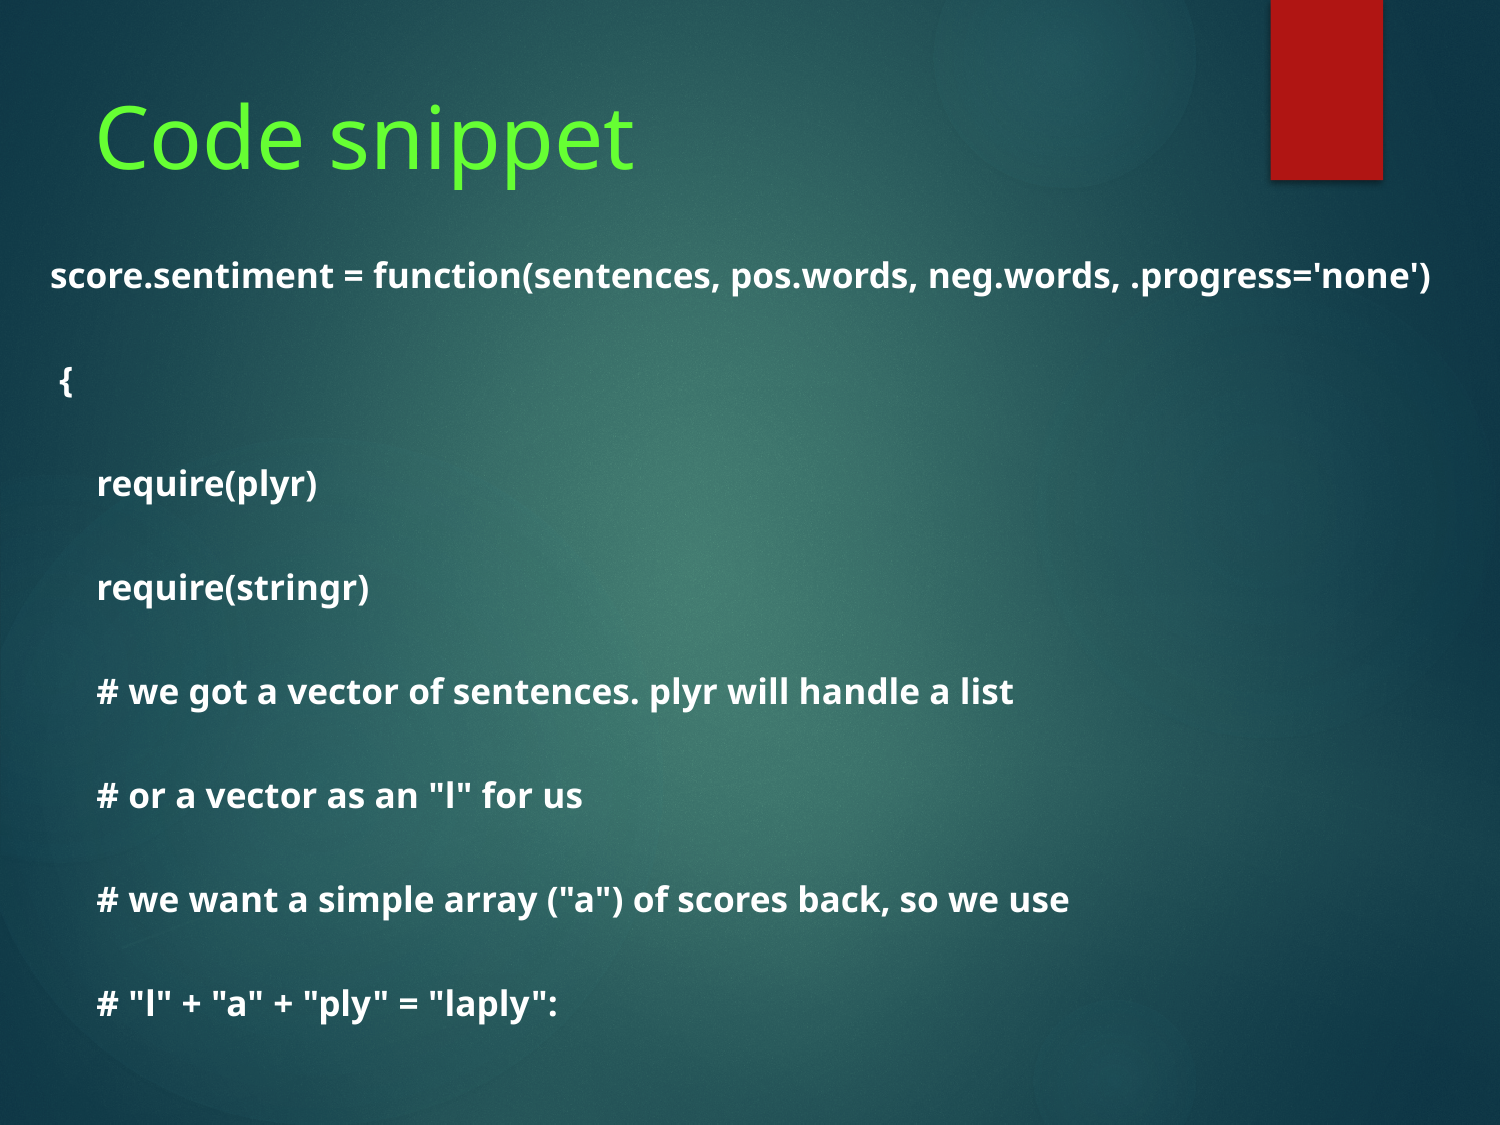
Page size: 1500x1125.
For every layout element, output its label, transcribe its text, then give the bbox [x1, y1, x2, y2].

title Code snippet [79, 74, 1237, 246]
list score.sentiment = function(sentences, pos.words, neg.words, .progress='none') { require(plyr) require(stringr) # we got a vector of sentences. plyr will handle a list # or a vector as an "l" for us # we want a simple array ("a") of scores back, so we use # "l" + "a" + "ply" = "laply": [35, 246, 1465, 1079]
